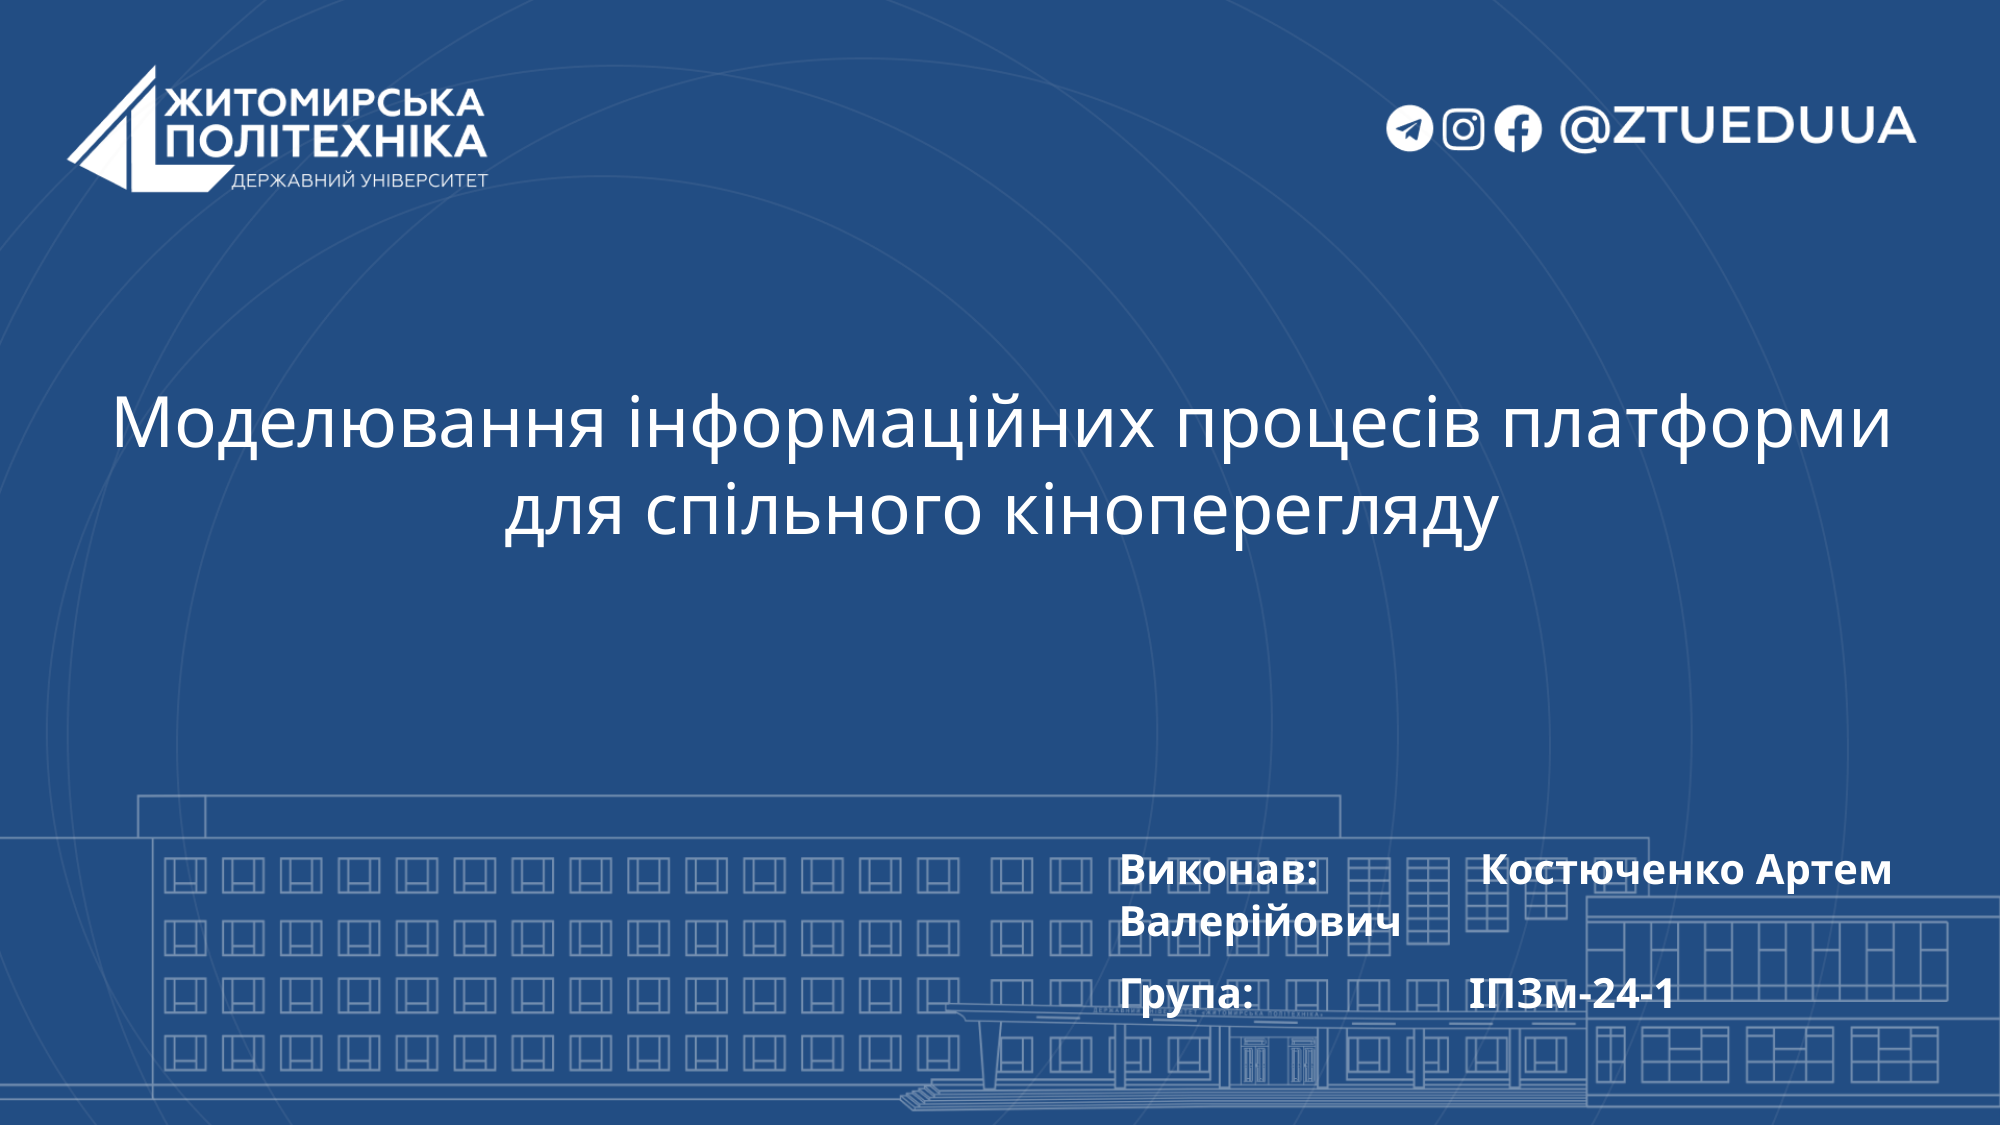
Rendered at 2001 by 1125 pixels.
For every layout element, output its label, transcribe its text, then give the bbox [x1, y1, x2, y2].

title Моделювання інформаційних процесів платформи для спільного кіноперегляду [57, 203, 1948, 727]
text_box [90, 584, 1981, 1109]
picture [0, 0, 2000, 1125]
text_box Виконав: Костюченко Артем Валерійович Група: ІПЗм-24-1 [1103, 836, 2000, 1047]
